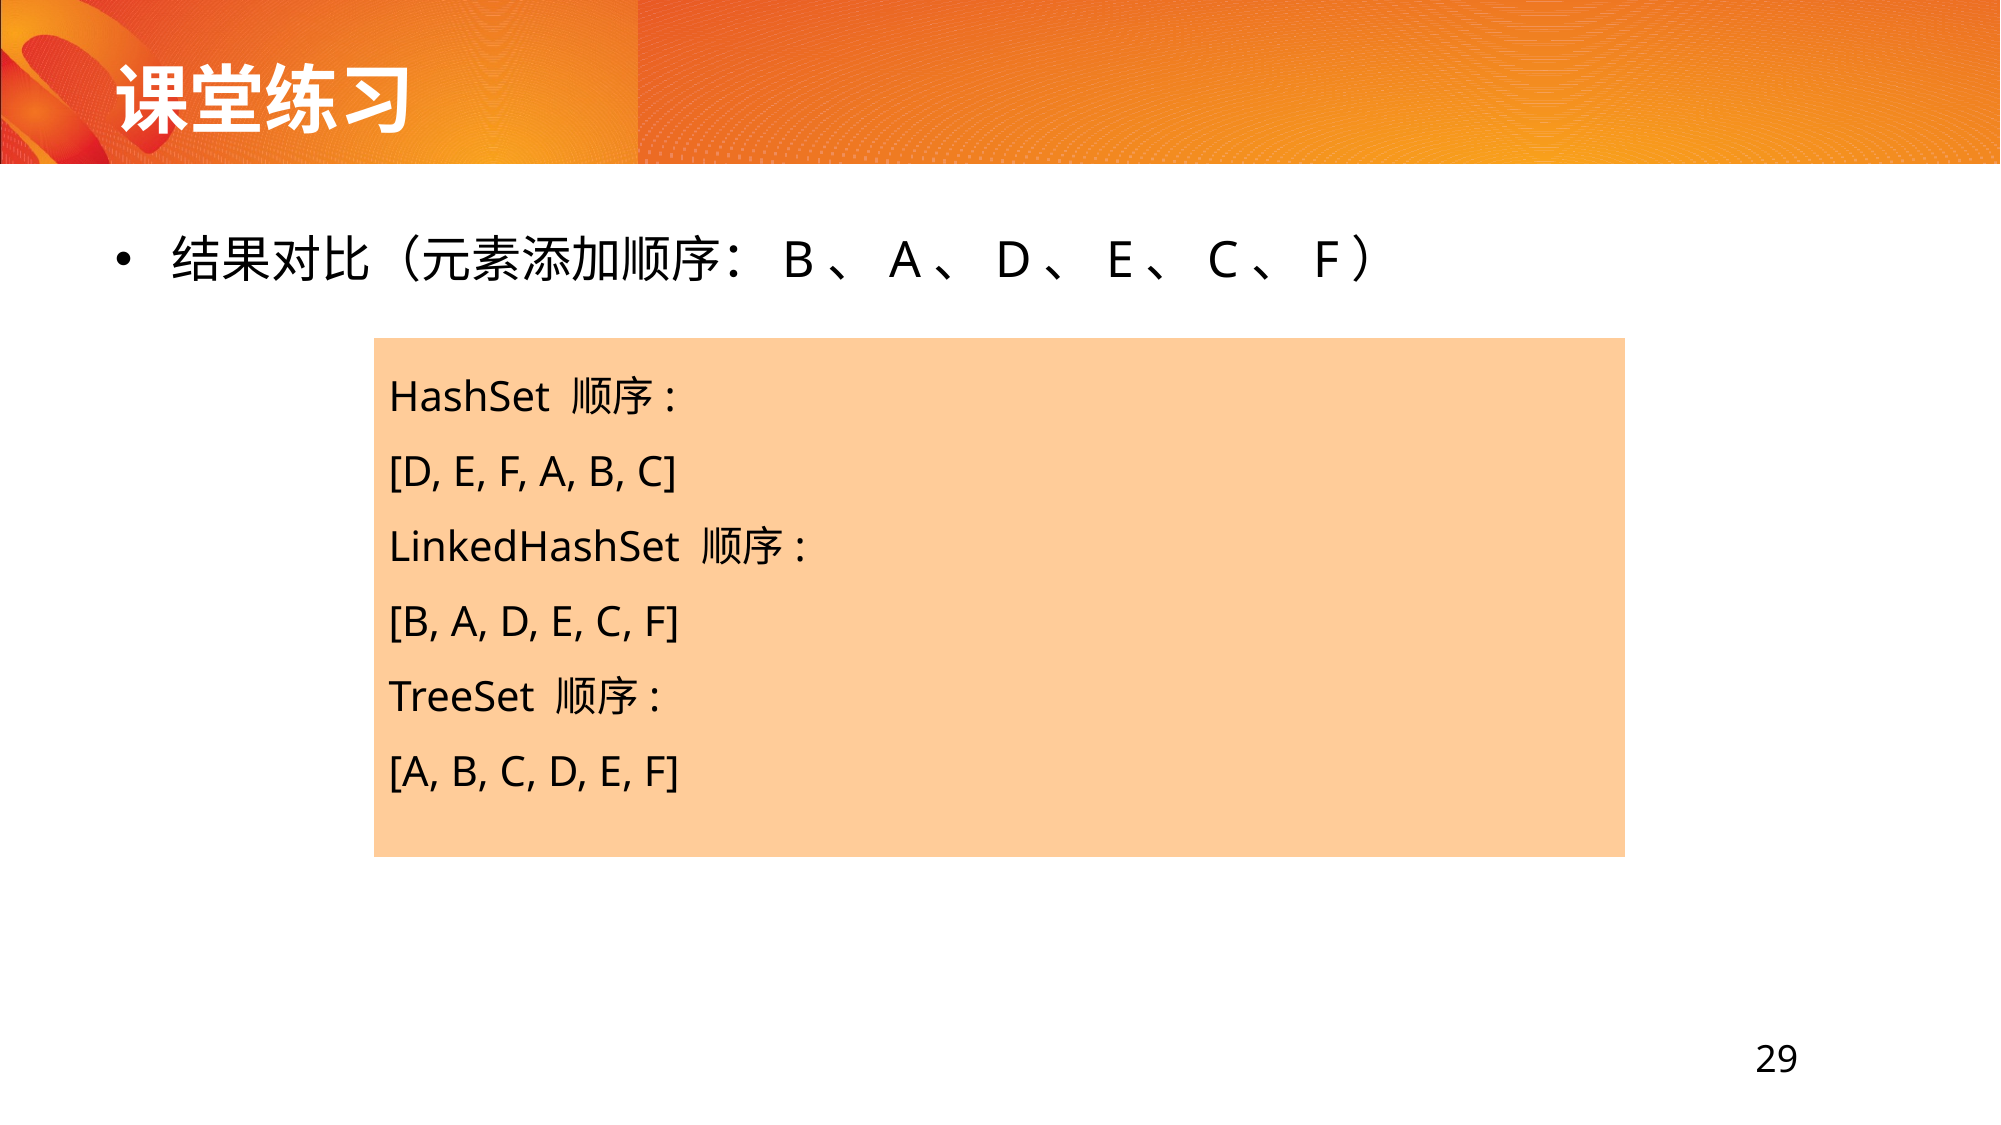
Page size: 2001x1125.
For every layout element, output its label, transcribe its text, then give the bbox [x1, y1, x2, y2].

picture [0, 0, 2000, 164]
text_box HashSet 顺序: [D, E, F, A, B, C] LinkedHashSet 顺序: [B, A, D, E, C, F] TreeSet 顺序: [A, B, C, D, E, F] [373, 337, 1626, 858]
list 结果对比（元素添加顺序：B、A、D、E、C、F） [99, 190, 1900, 1005]
title 课堂练习 [99, 45, 1900, 167]
